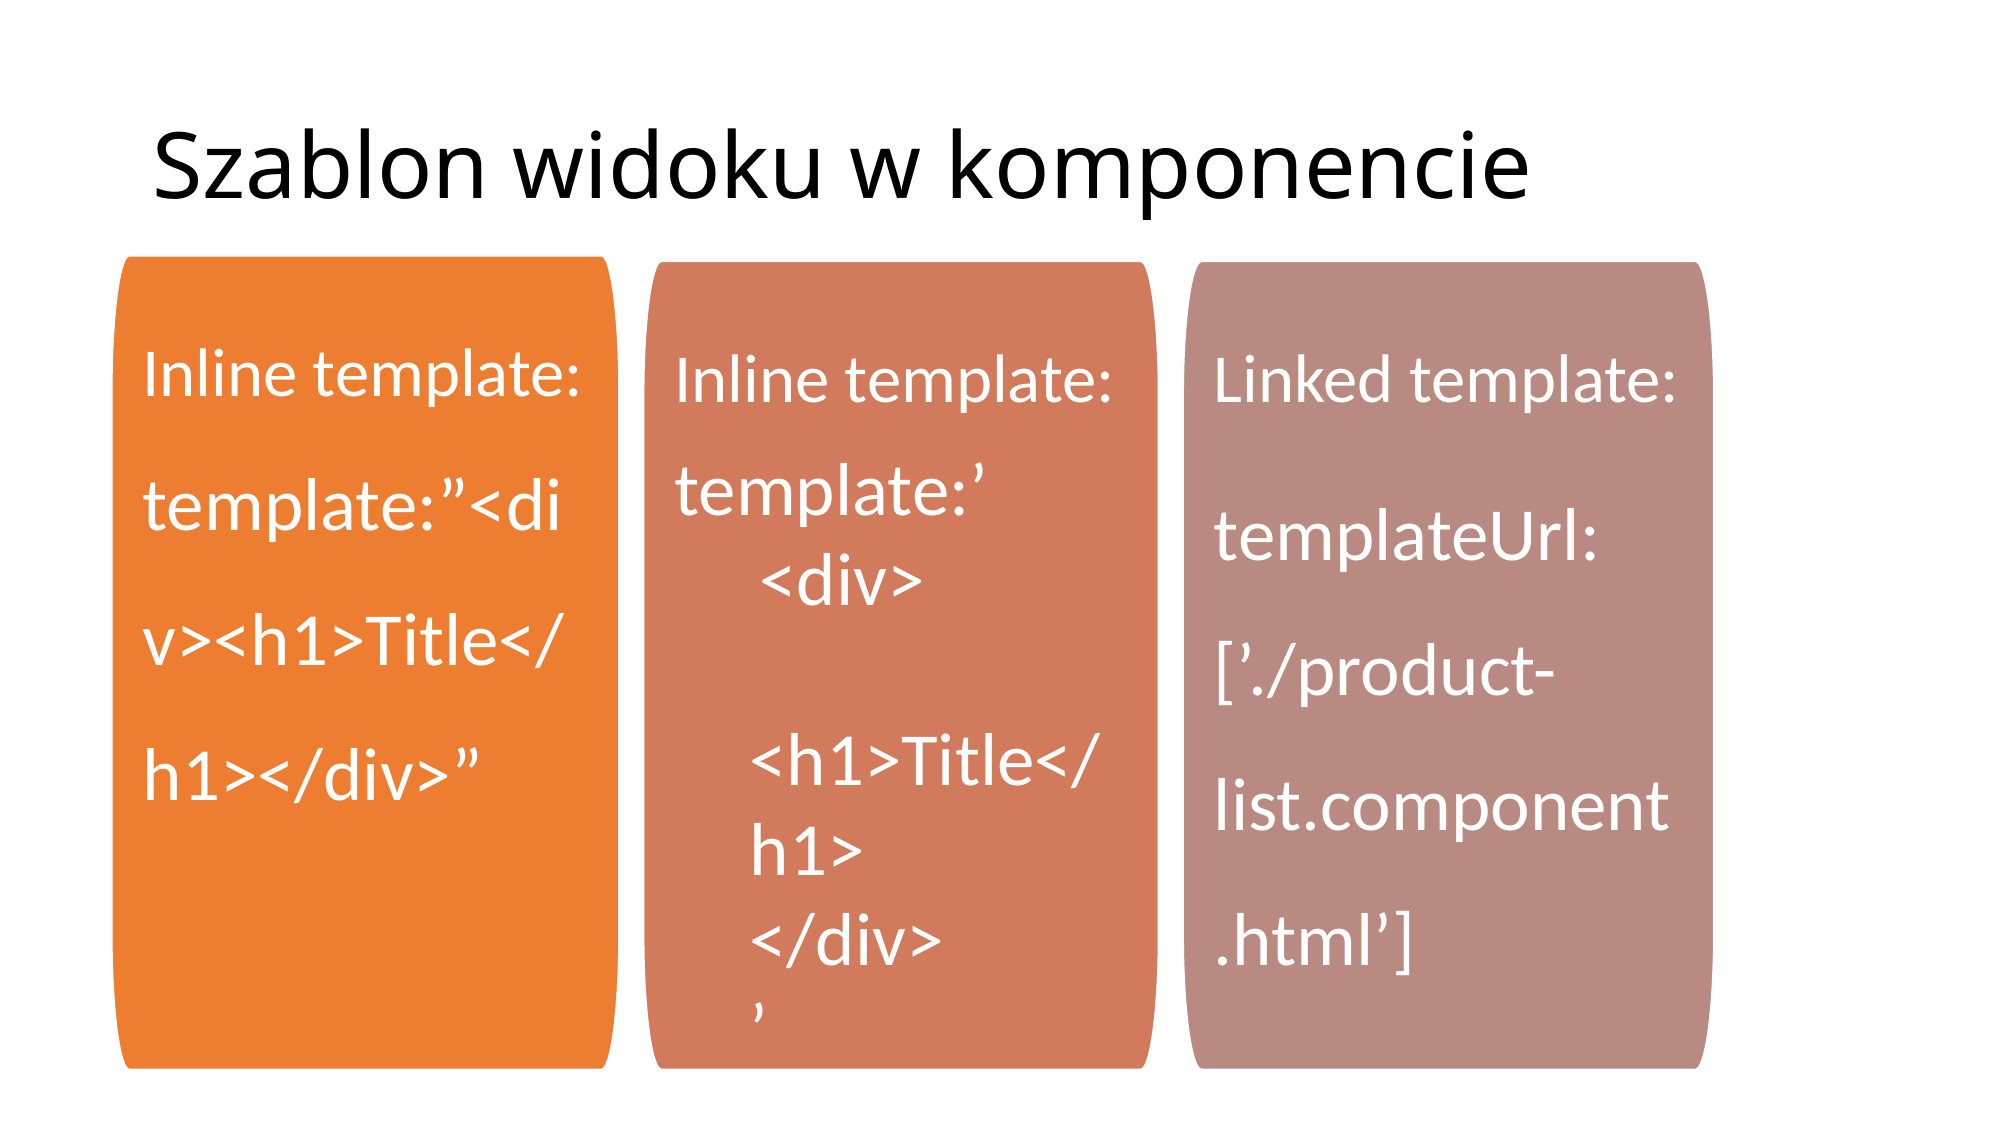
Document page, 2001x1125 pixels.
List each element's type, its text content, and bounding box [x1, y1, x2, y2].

text_box Inline template: template:’ <div> <h1>Title</h1> </div> ’ [642, 260, 1160, 1071]
title Szablon widoku w komponencie [137, 59, 1863, 278]
text_box Linked template: templateUrl:[’./product-list.component.html’] [1181, 260, 1716, 1071]
text_box Inline template: template:”<div><h1>Title</h1></div>” [110, 254, 621, 1071]
